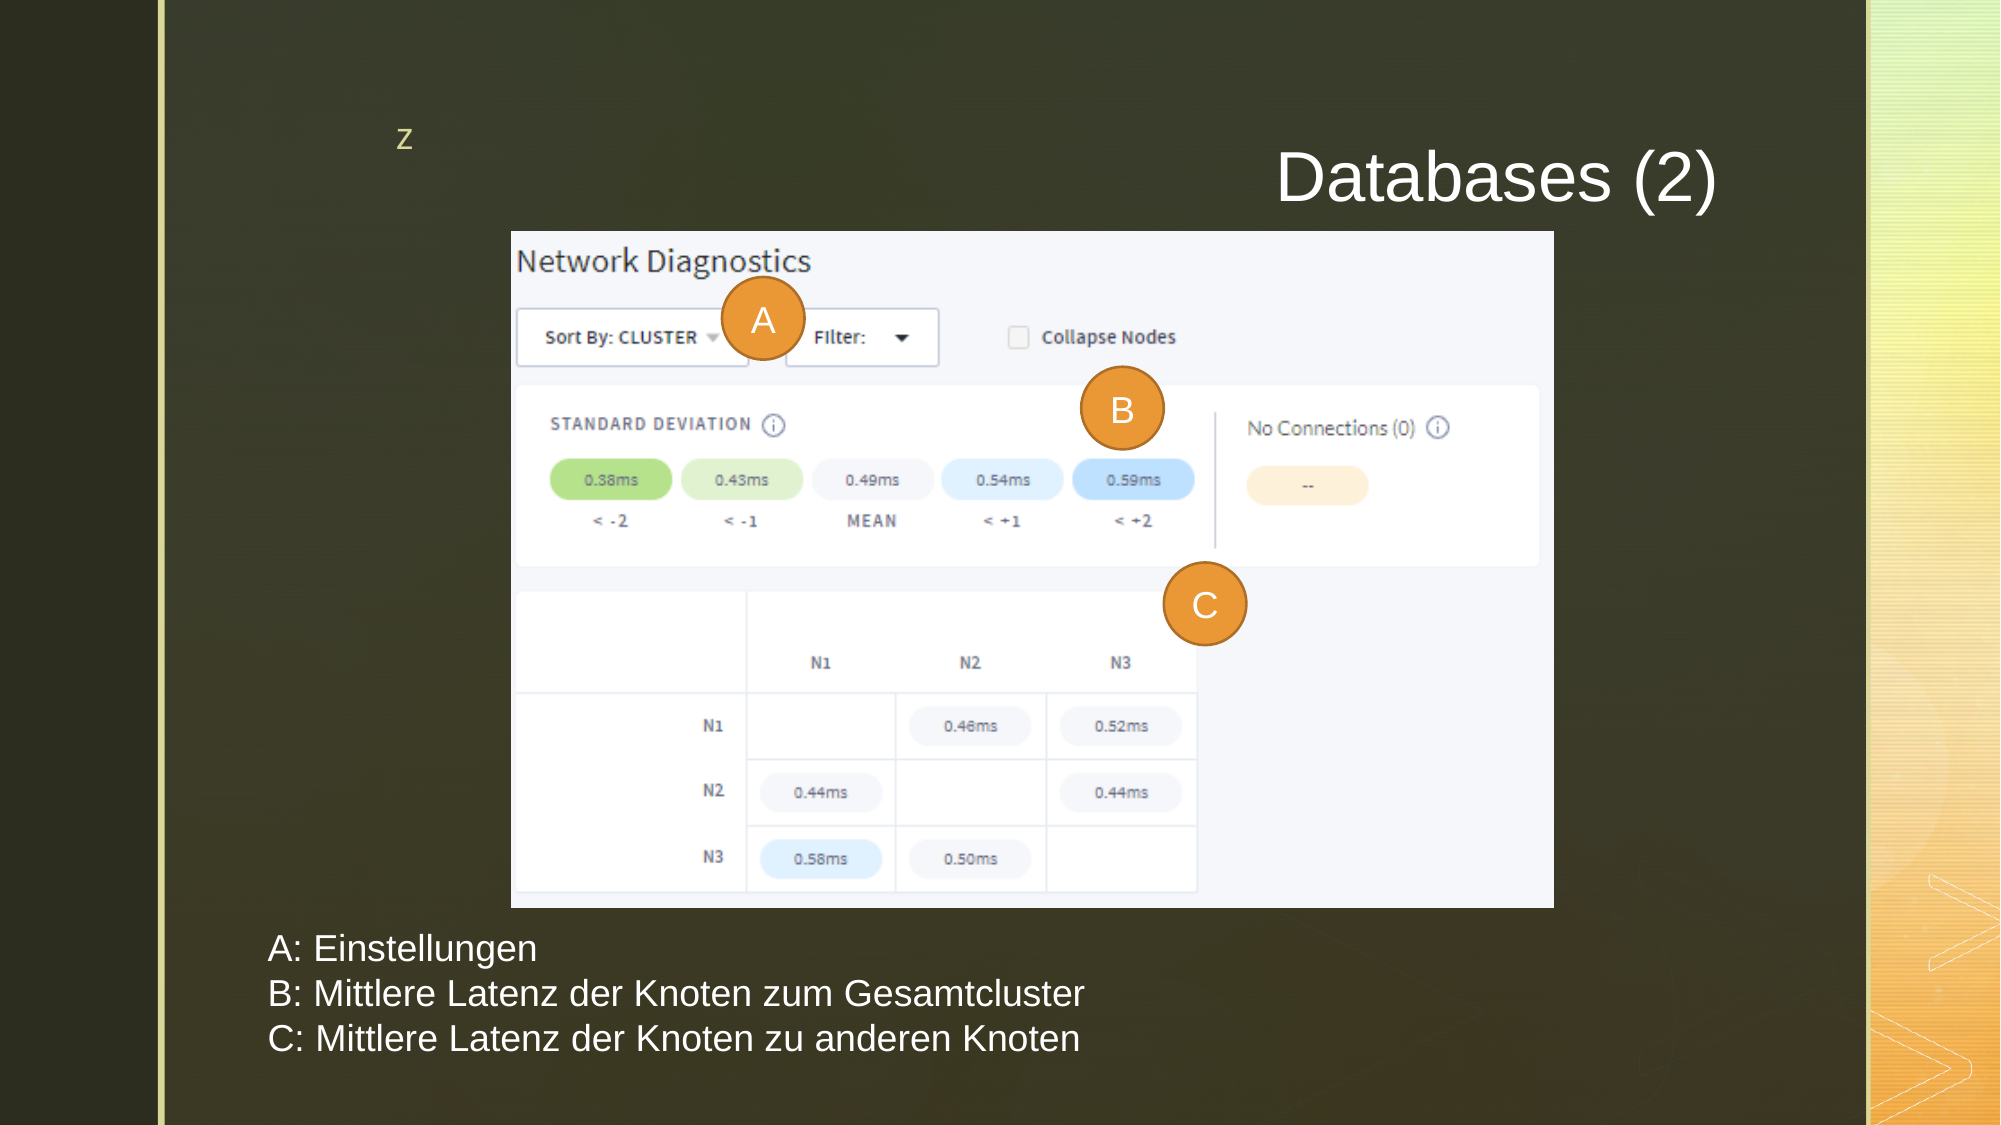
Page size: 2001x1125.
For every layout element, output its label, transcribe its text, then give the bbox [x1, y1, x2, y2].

text_box A: Einstellungen B: Mittlere Latenz der Knoten zum Gesamtcluster C: Mittlere Latenz der Knoten zu anderen Knoten [252, 916, 1101, 1067]
picture [510, 231, 1554, 908]
picture [1871, 0, 2001, 1125]
title Databases (2) [428, 132, 1734, 310]
